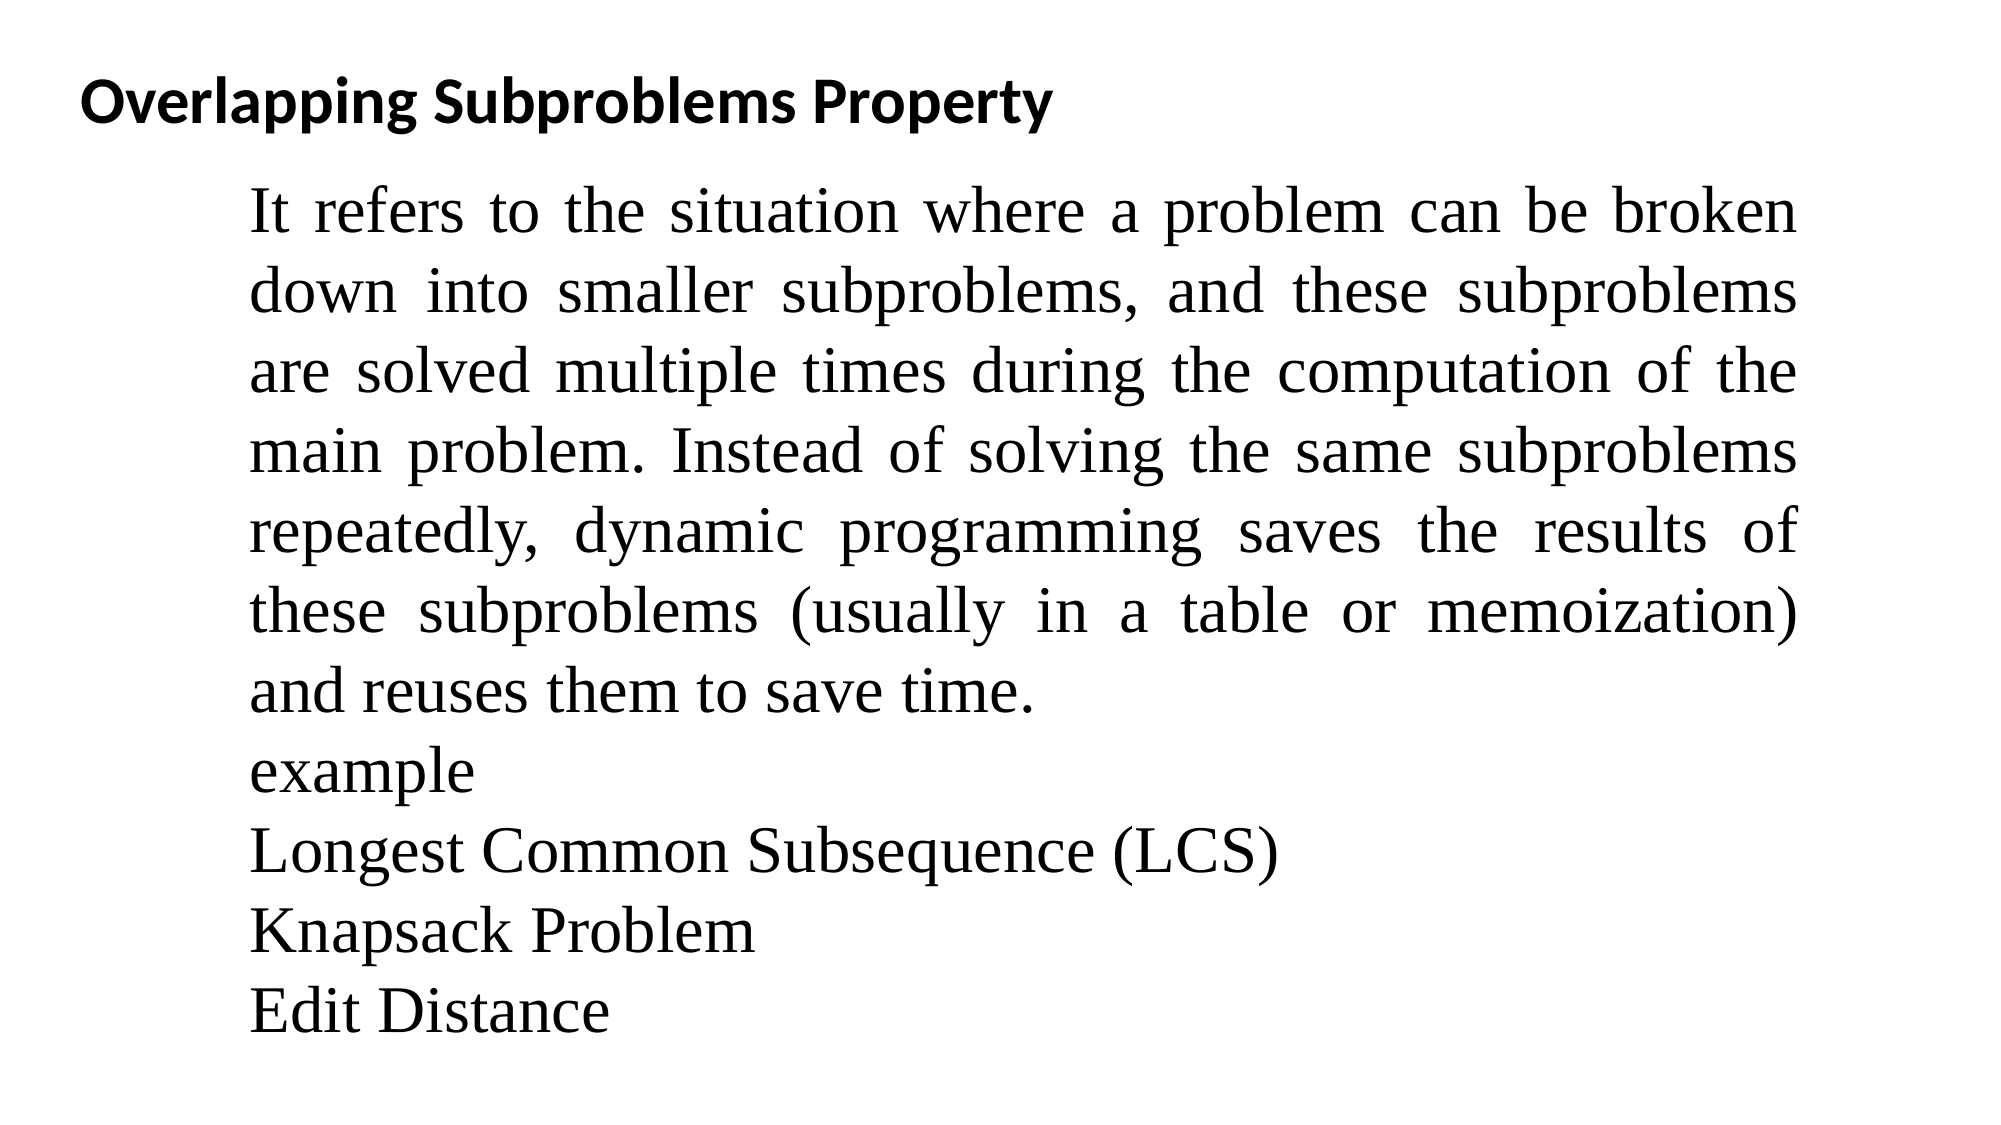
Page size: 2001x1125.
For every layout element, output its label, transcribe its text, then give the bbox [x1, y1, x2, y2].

text_box It refers to the situation where a problem can be broken down into smaller subproblems, and these subproblems are solved multiple times during the computation of the main problem. Instead of solving the same subproblems repeatedly, dynamic programming saves the results of these subproblems (usually in a table or memoization) and reuses them to save time. example Longest Common Subsequence (LCS) Knapsack Problem Edit Distance [235, 158, 1817, 1053]
text_box Overlapping Subproblems Property [65, 49, 1484, 144]
